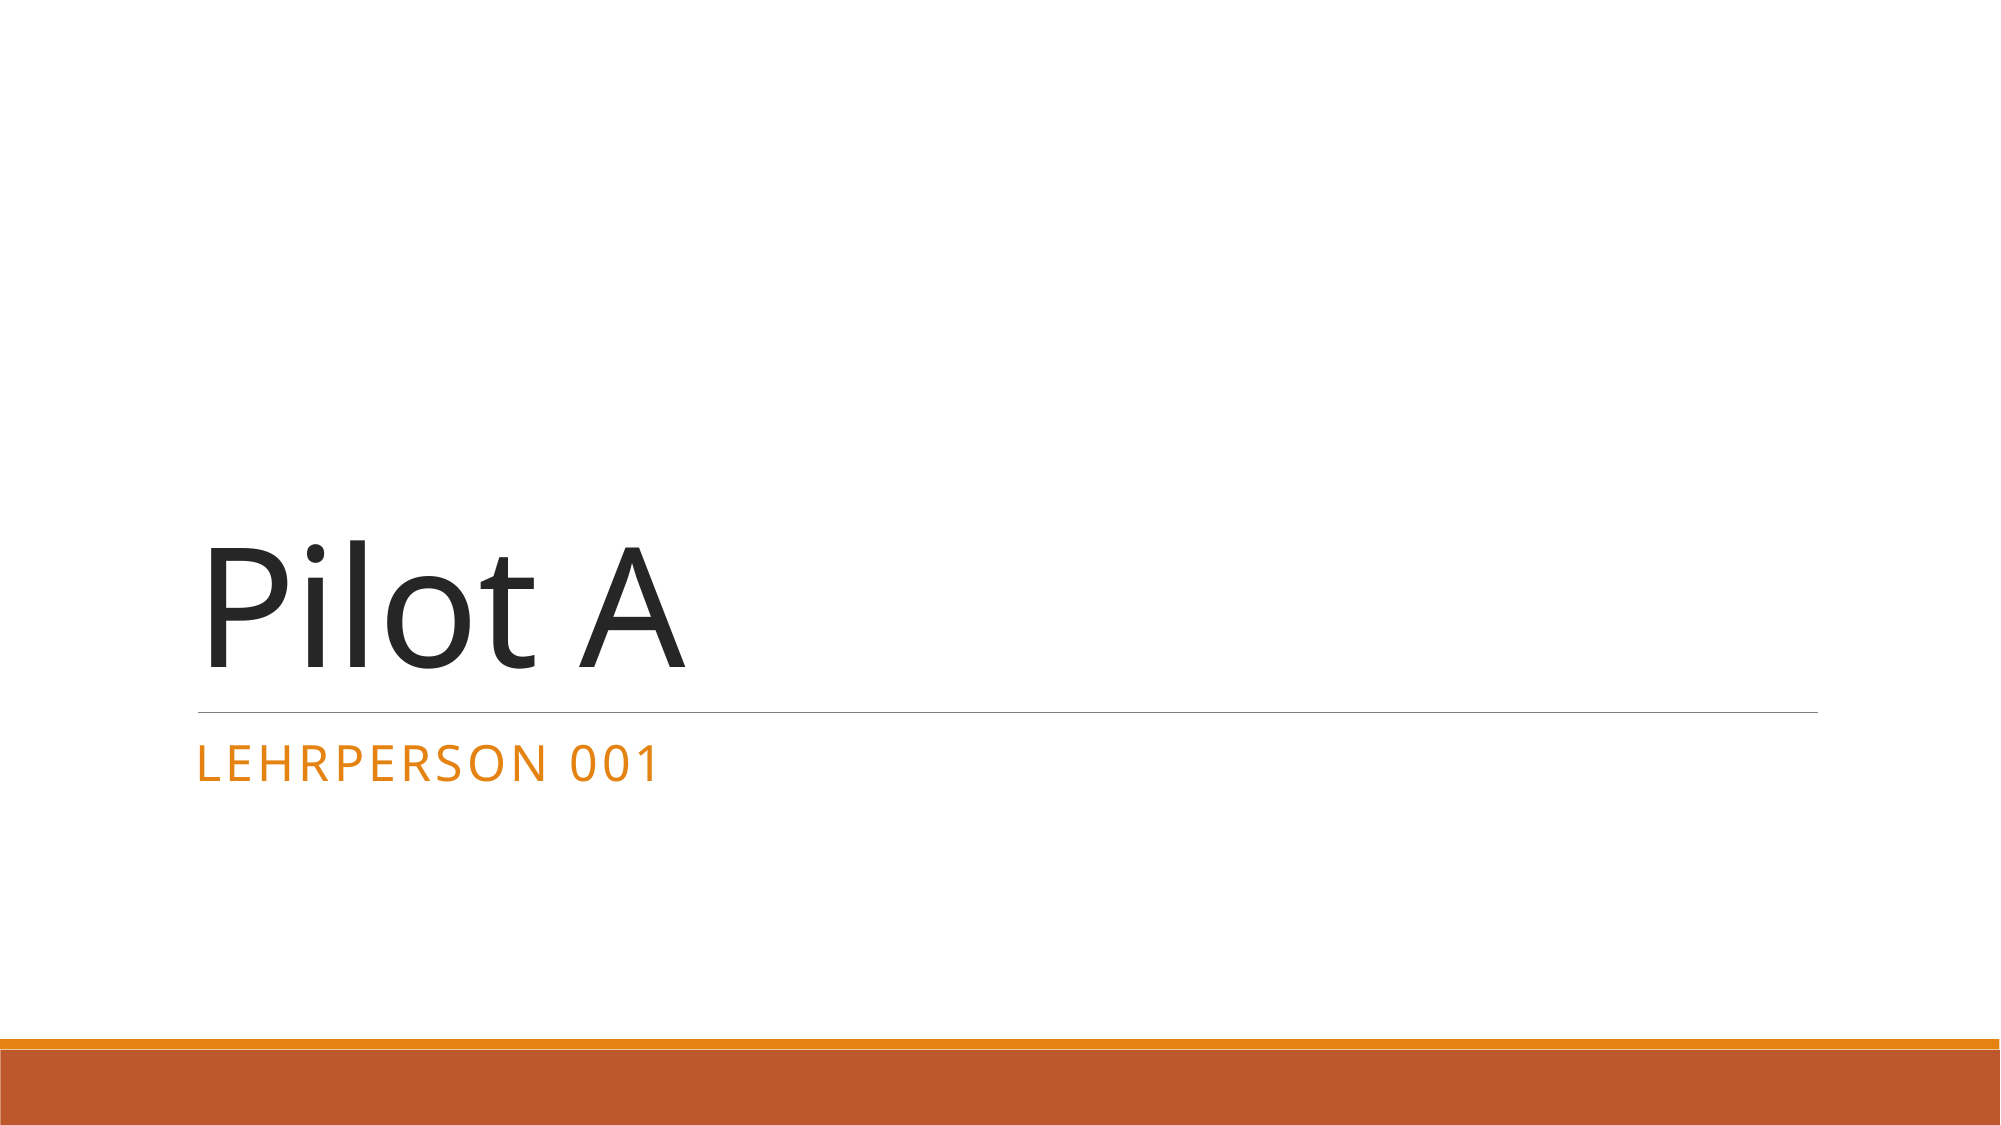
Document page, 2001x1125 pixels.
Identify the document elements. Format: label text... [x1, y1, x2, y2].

subtitle Lehrperson 001 [180, 730, 1831, 919]
title Pilot A [180, 124, 1830, 710]
